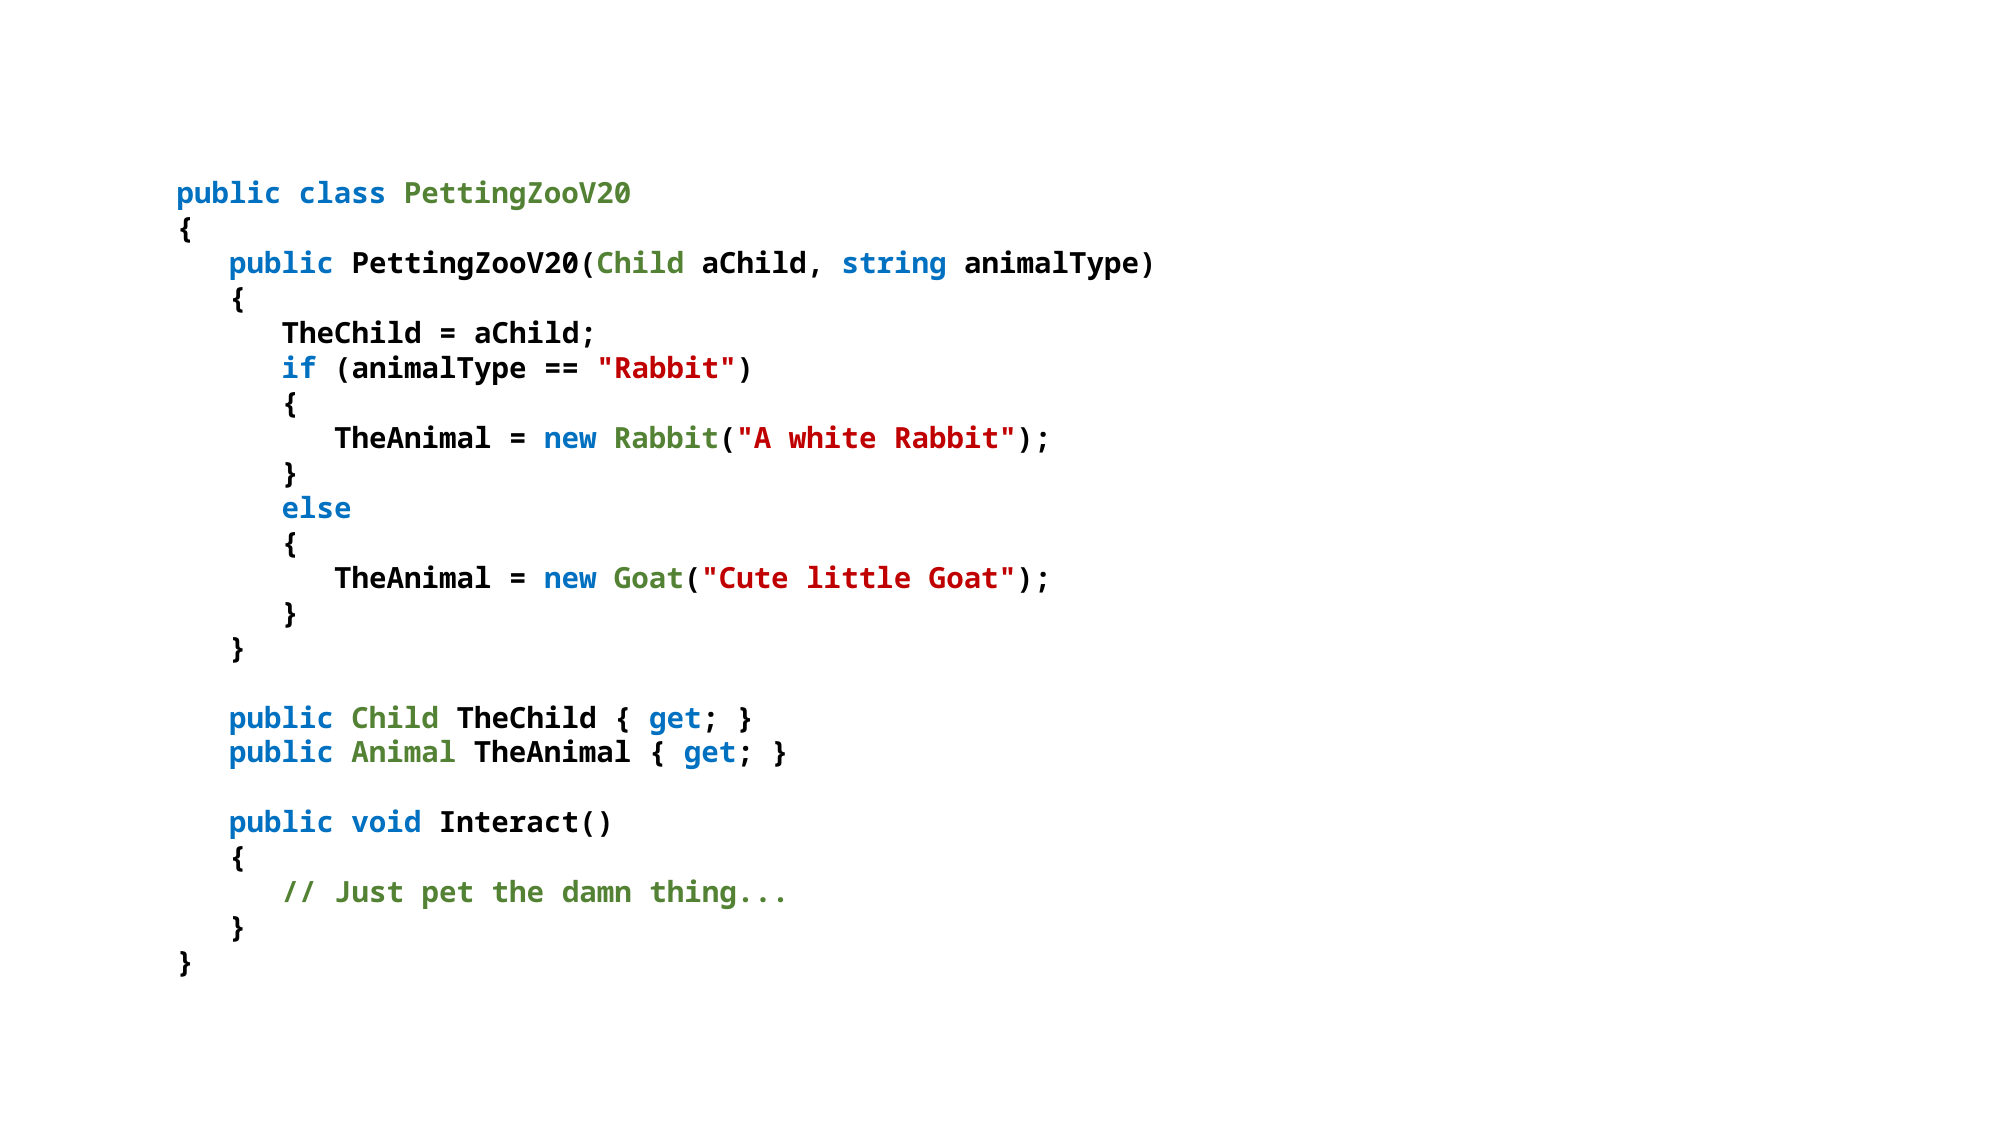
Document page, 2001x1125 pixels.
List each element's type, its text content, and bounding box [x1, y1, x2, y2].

text_box public class PettingZooV20 { public PettingZooV20(Child aChild, string animalType) { TheChild = aChild; if (animalType == "Rabbit") { TheAnimal = new Rabbit("A white Rabbit"); } else { TheAnimal = new Goat("Cute little Goat"); } } public Child TheChild { get; } public Animal TheAnimal { get; } public void Interact() { // Just pet the damn thing... } } [161, 167, 1818, 986]
